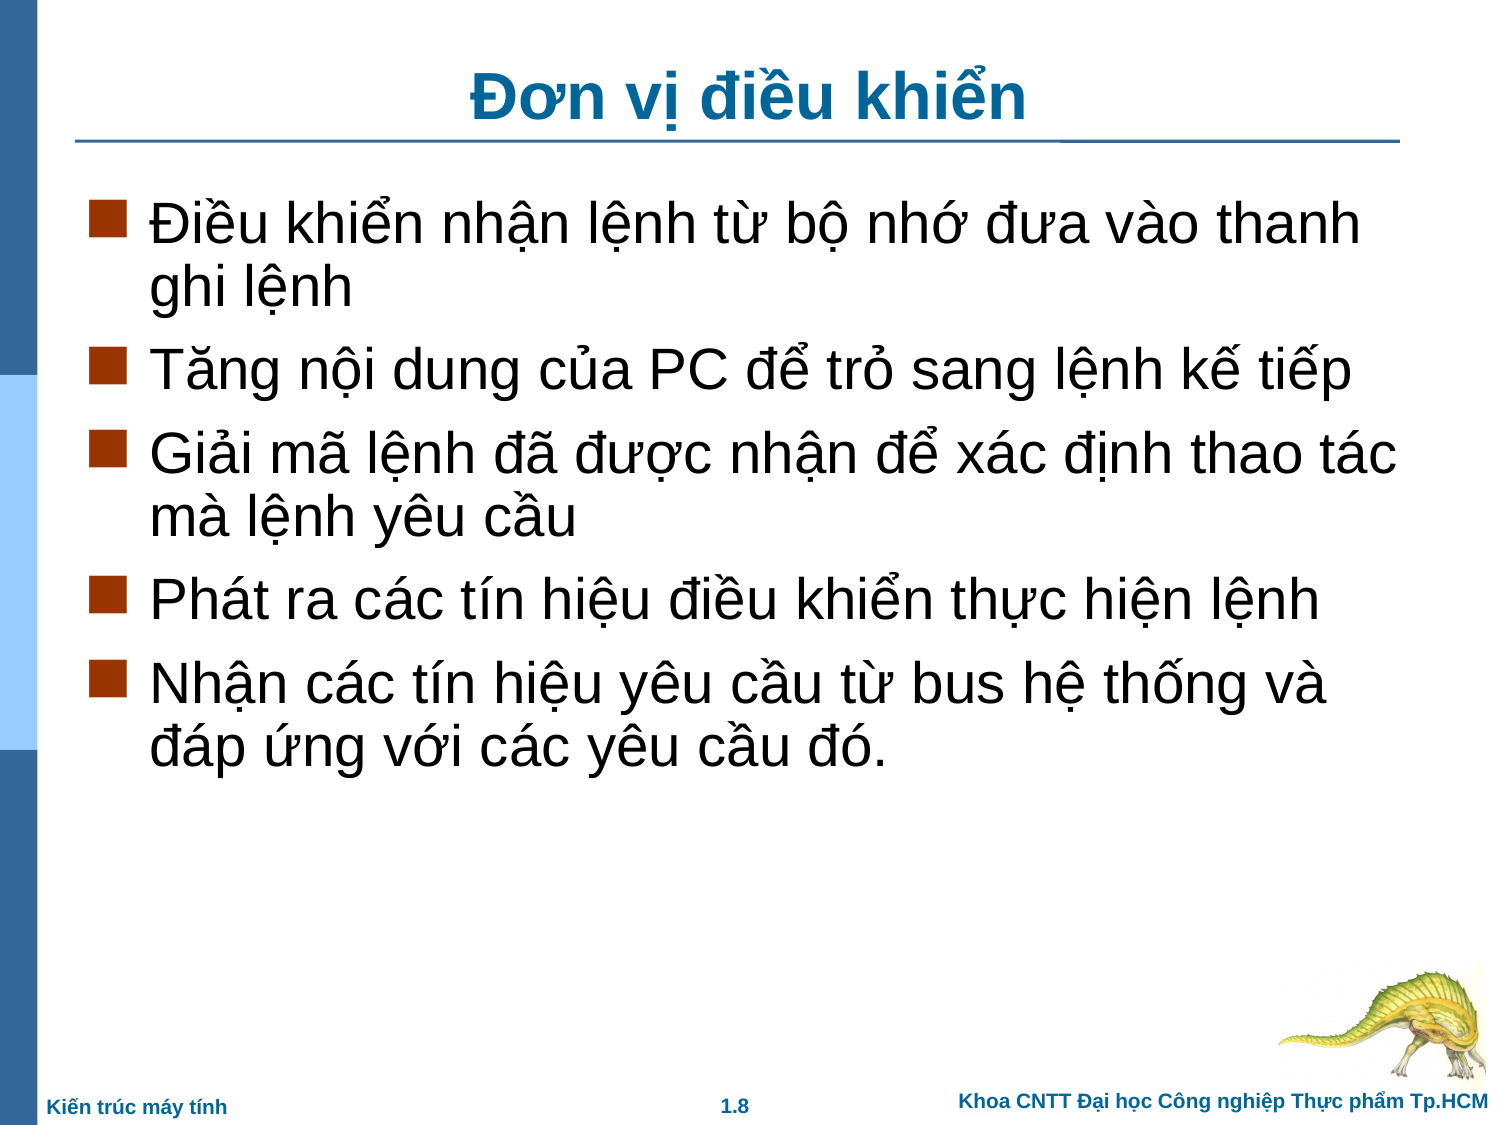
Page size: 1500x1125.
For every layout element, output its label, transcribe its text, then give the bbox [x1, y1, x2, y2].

title Đơn vị điều khiển [75, 45, 1425, 141]
picture [1275, 959, 1486, 1090]
list Điều khiển nhận lệnh từ bộ nhớ đưa vào thanh ghi lệnh Tăng nội dung của PC để trỏ sang lệnh kế tiếp Giải mã lệnh đã được nhận để xác định thao tác mà lệnh yêu cầu Phát ra các tín hiệu điều khiển thực hiện lệnh Nhận các tín hiệu yêu cầu từ bus hệ thống và đáp ứng với các yêu cầu đó. [78, 185, 1456, 1066]
